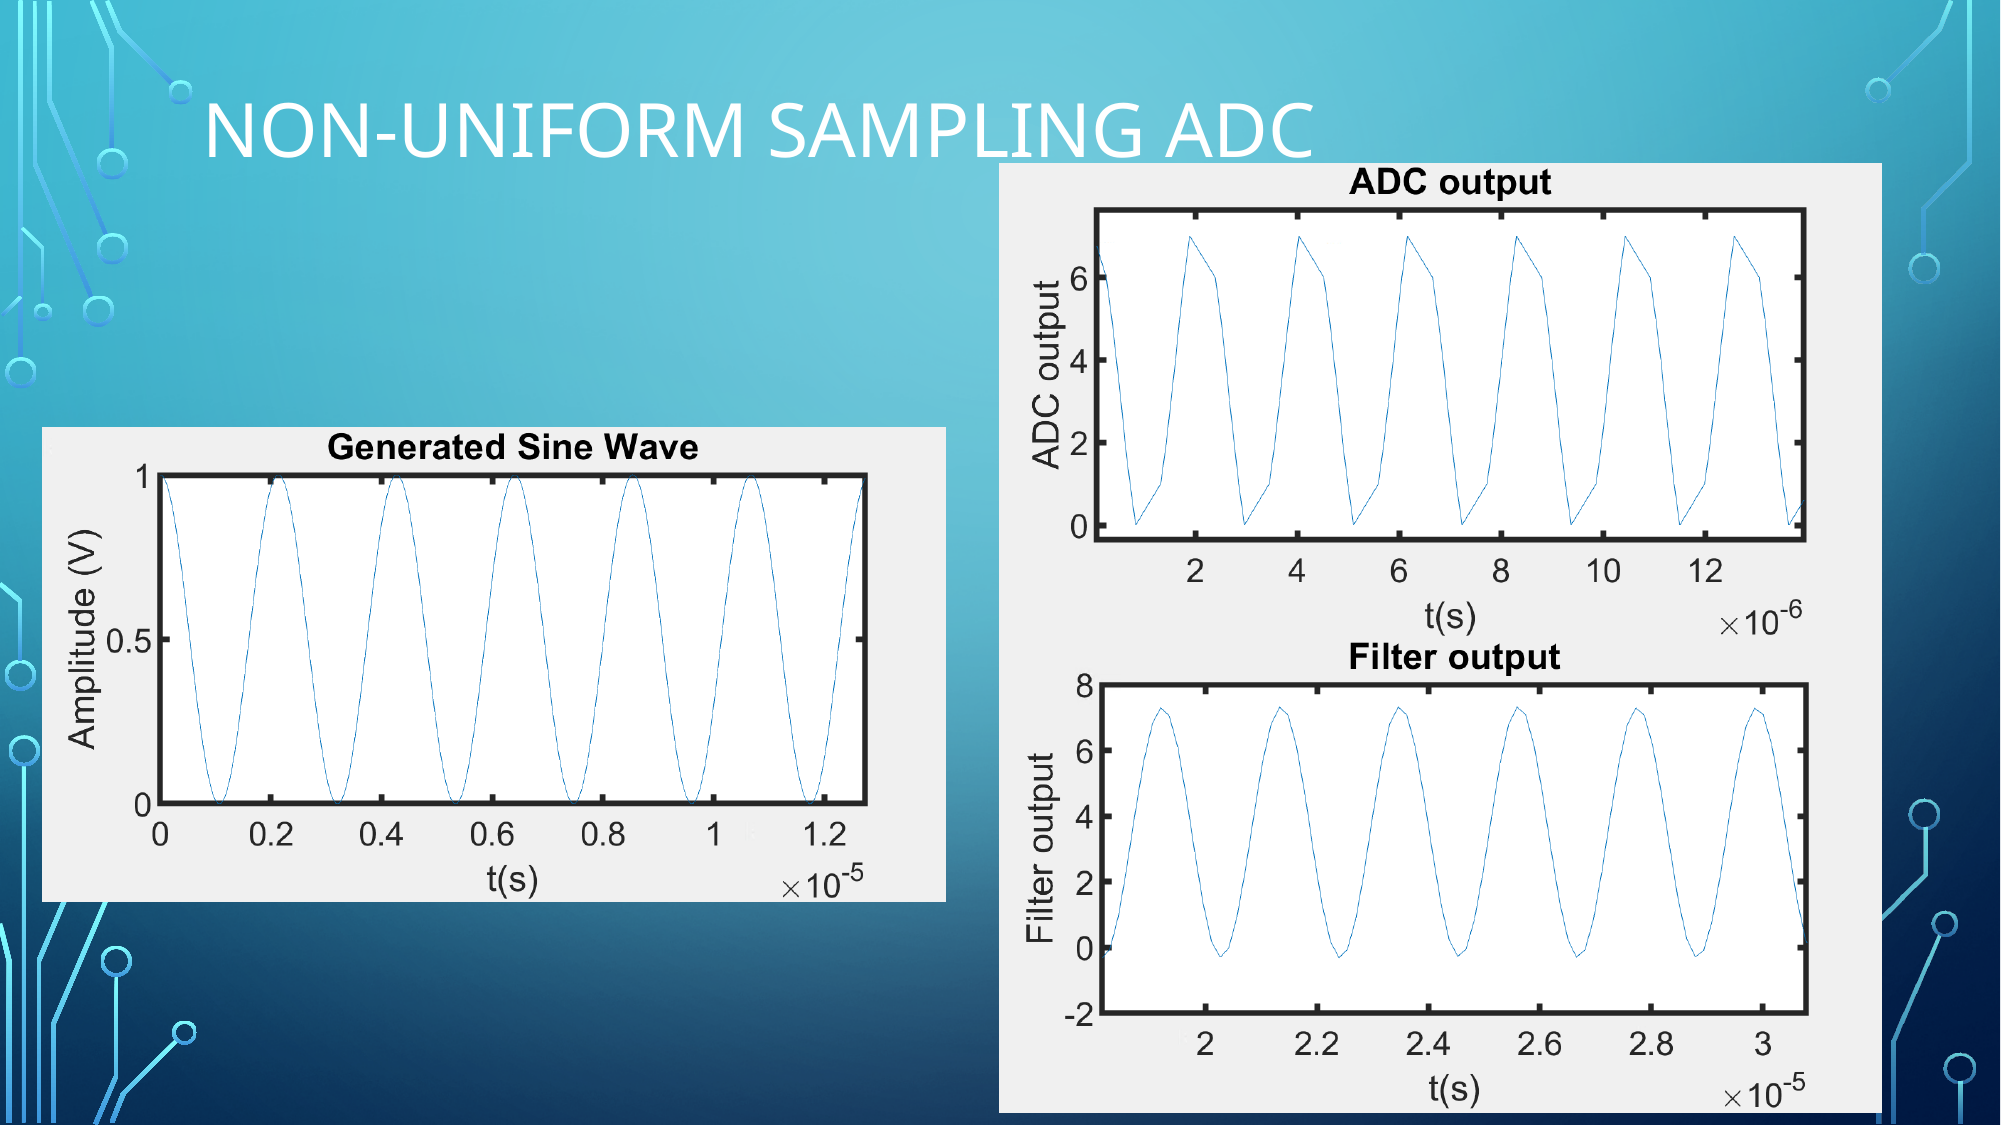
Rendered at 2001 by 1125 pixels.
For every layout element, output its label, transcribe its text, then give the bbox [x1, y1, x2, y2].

picture [42, 427, 946, 903]
title NON-uniform sampling adc [187, 12, 1813, 255]
picture [999, 163, 1882, 1114]
